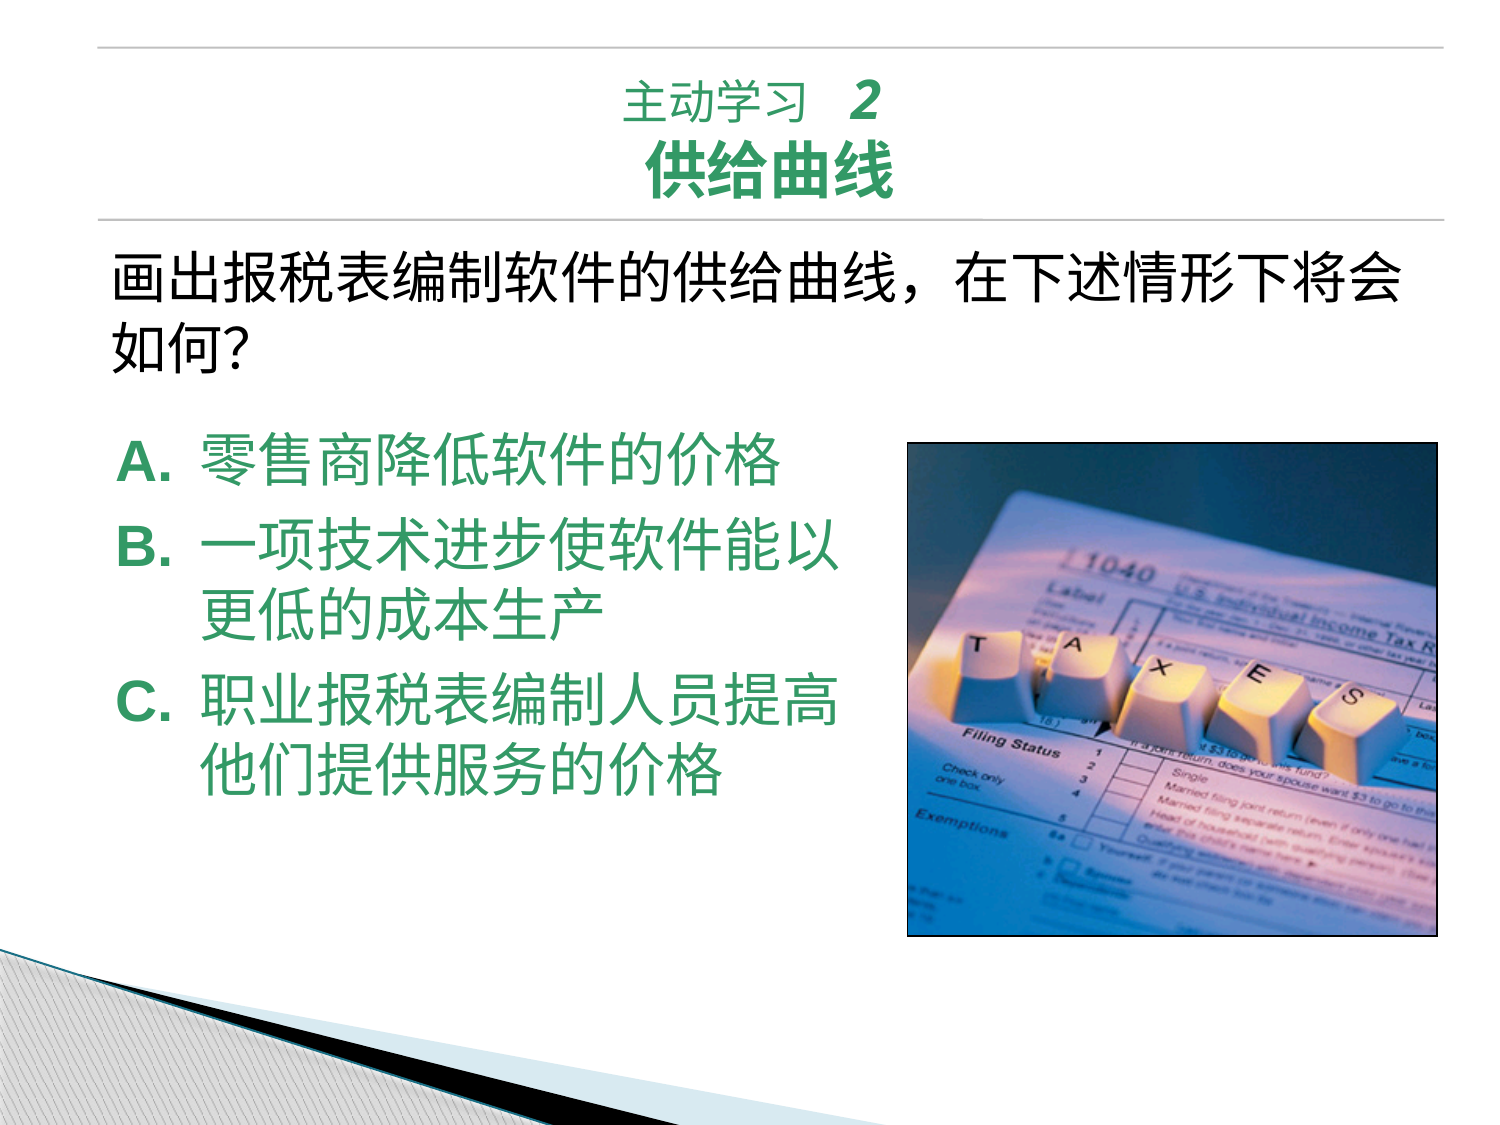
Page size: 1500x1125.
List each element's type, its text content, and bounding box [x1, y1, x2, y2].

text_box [97, 47, 1445, 221]
picture [907, 443, 1437, 936]
text_box A. 零售商降低软件的价格 B. 一项技术进步使软件能以更低的成本生产 C. 职业报税表编制人员提高他们提供服务的价格 [81, 416, 879, 956]
text_box 画出报税表编制软件的供给曲线，在下述情形下将会如何？ [95, 231, 1425, 558]
